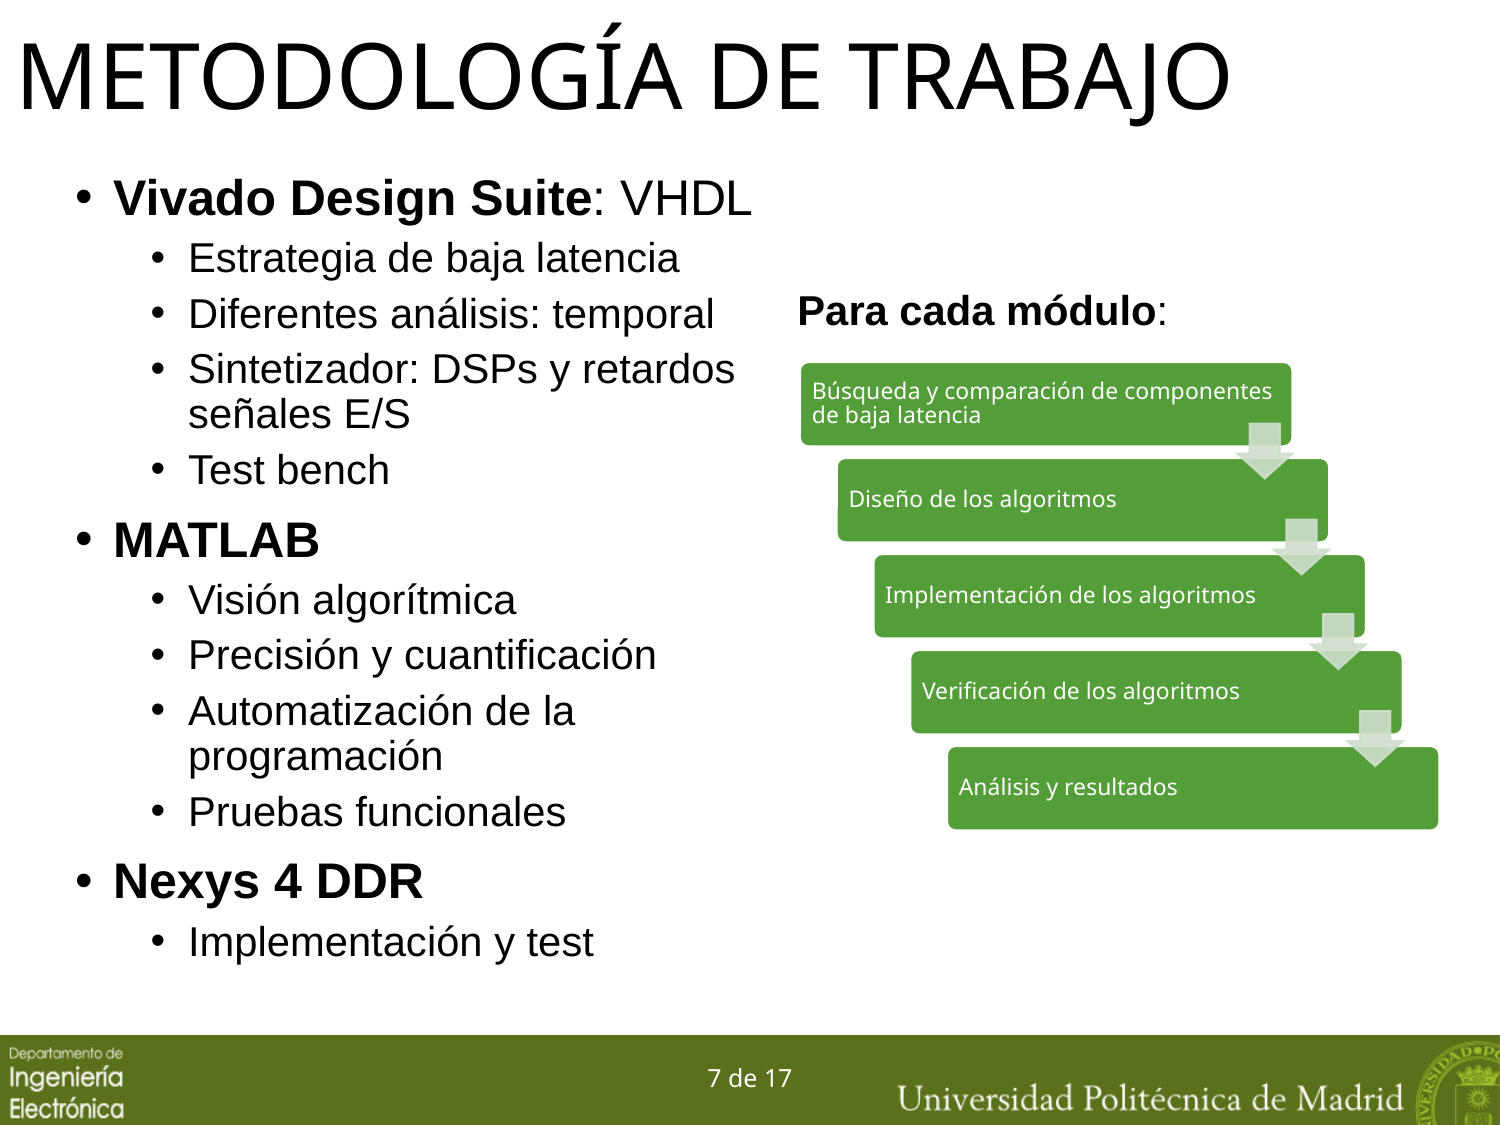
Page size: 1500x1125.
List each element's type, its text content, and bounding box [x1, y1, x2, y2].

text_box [799, 361, 1440, 831]
title METODOLOGÍA DE TRABAJO [0, 0, 1265, 184]
slide_number 7 de 17 [581, 1050, 919, 1110]
text_box Para cada módulo: [782, 276, 1184, 342]
picture [0, 1035, 1500, 1125]
list Vivado Design Suite: VHDL Estrategia de baja latencia Diferentes análisis: temporal Sintetizador: DSPs y retardos señales E/S Test bench MATLAB Visión algorítmica Precisión y cuantificación Automatización de la programación Pruebas funcionales Nexys 4 DDR Implementación y test [60, 164, 800, 1028]
